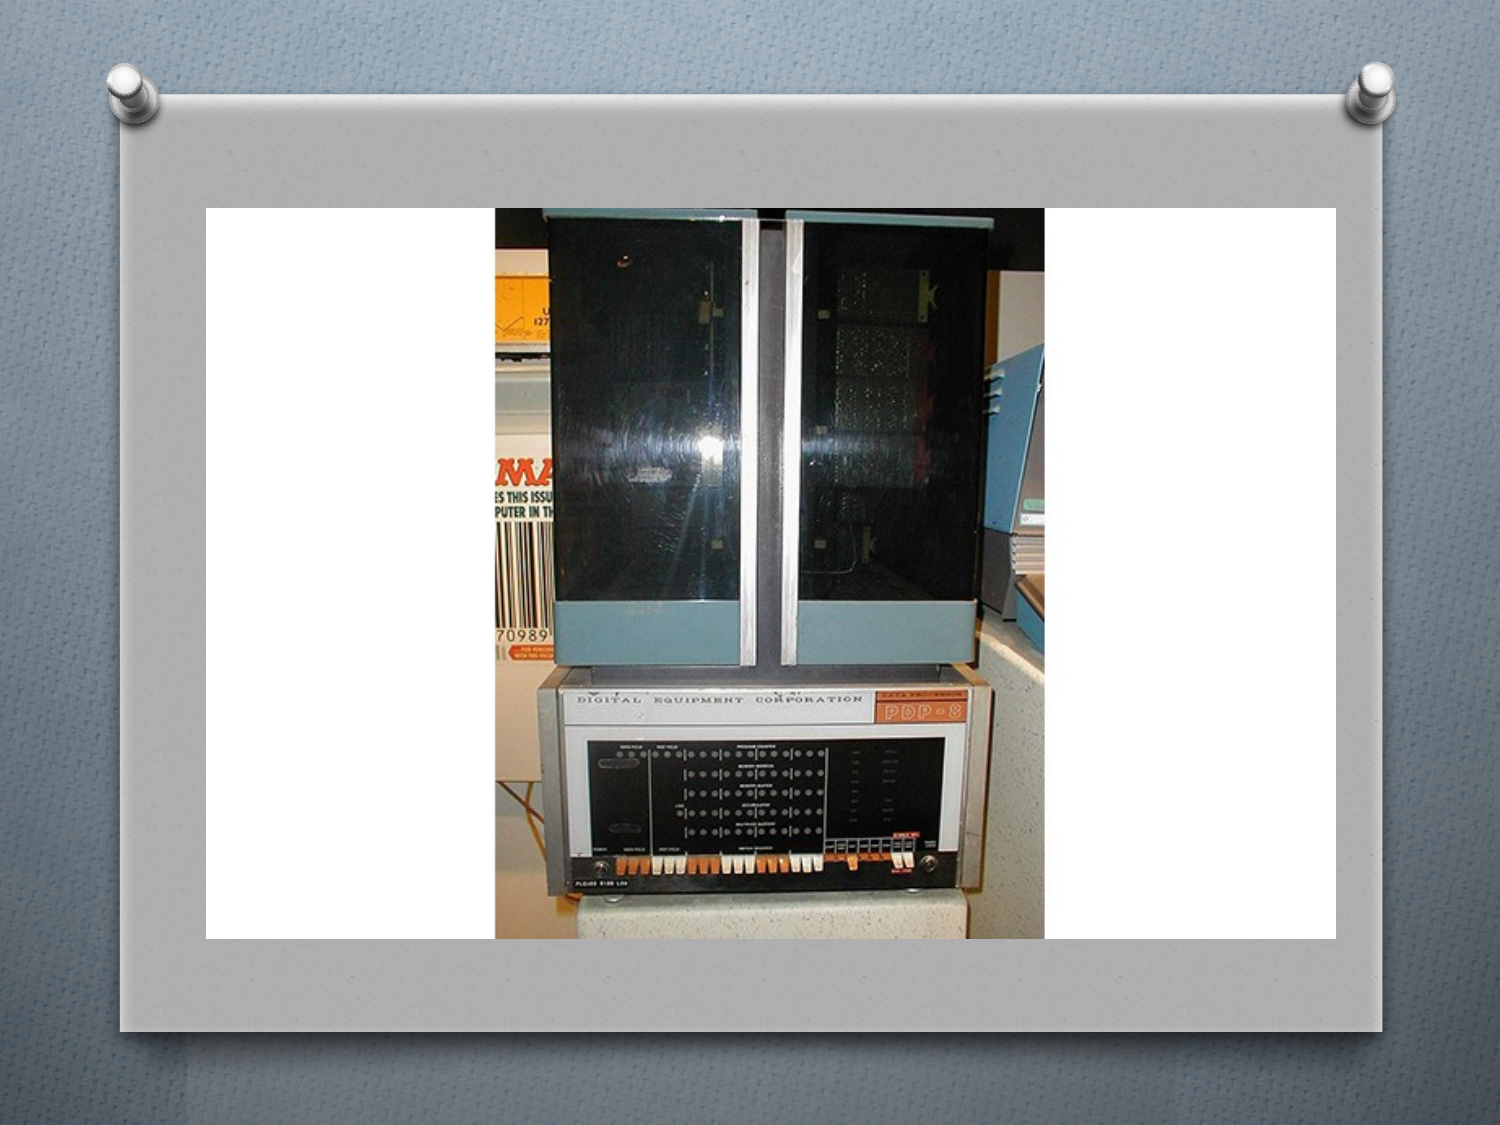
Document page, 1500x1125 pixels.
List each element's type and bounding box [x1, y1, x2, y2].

picture [1317, 35, 1439, 156]
picture [75, 29, 198, 153]
list [206, 207, 1336, 940]
